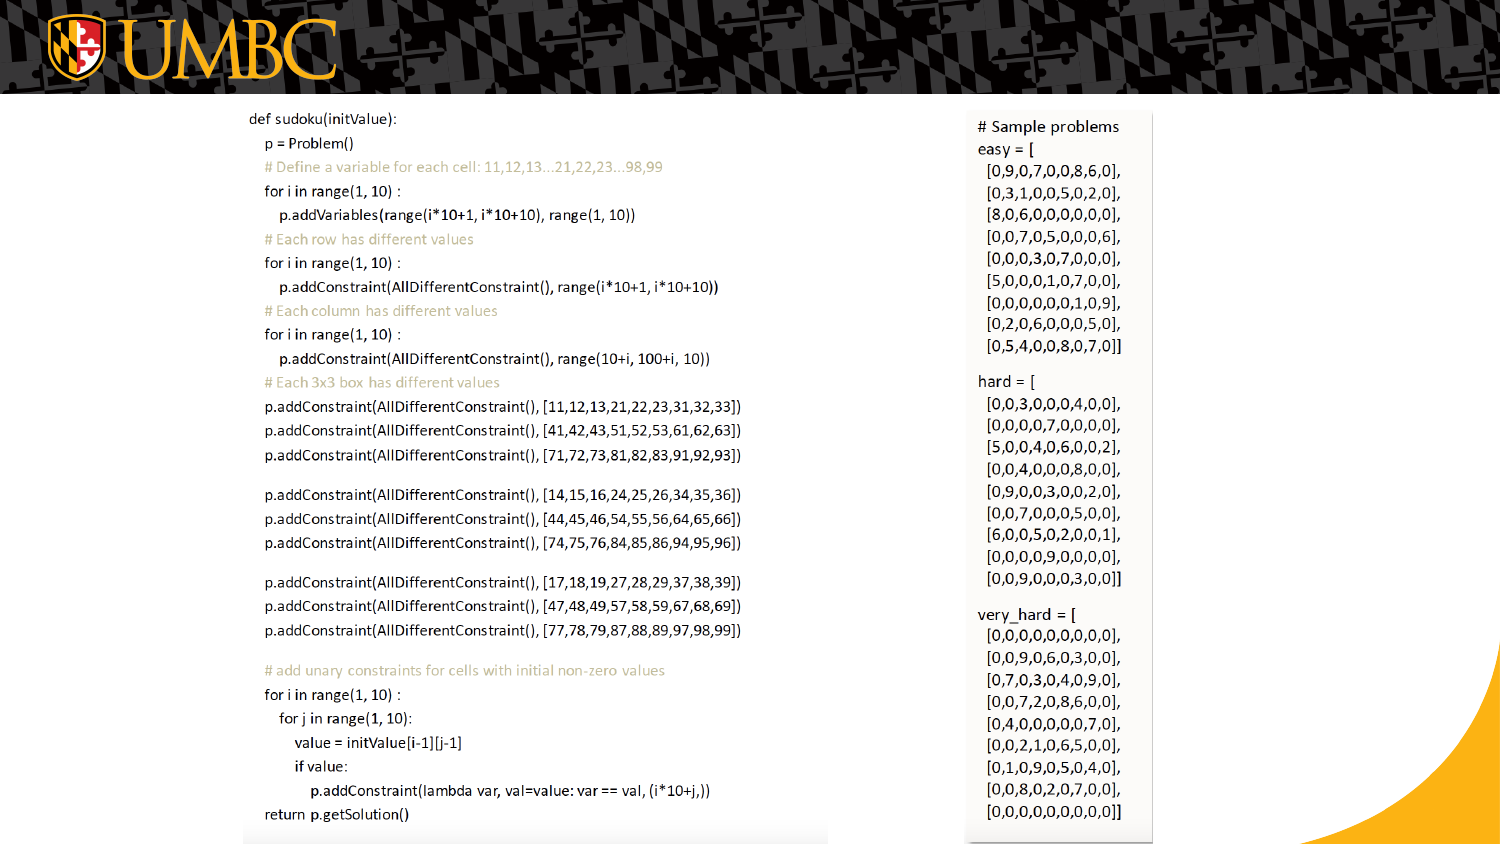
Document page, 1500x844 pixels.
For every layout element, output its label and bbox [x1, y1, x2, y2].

picture [1299, 639, 1500, 844]
picture [964, 107, 1153, 844]
picture [243, 107, 828, 844]
picture [0, 0, 1500, 94]
